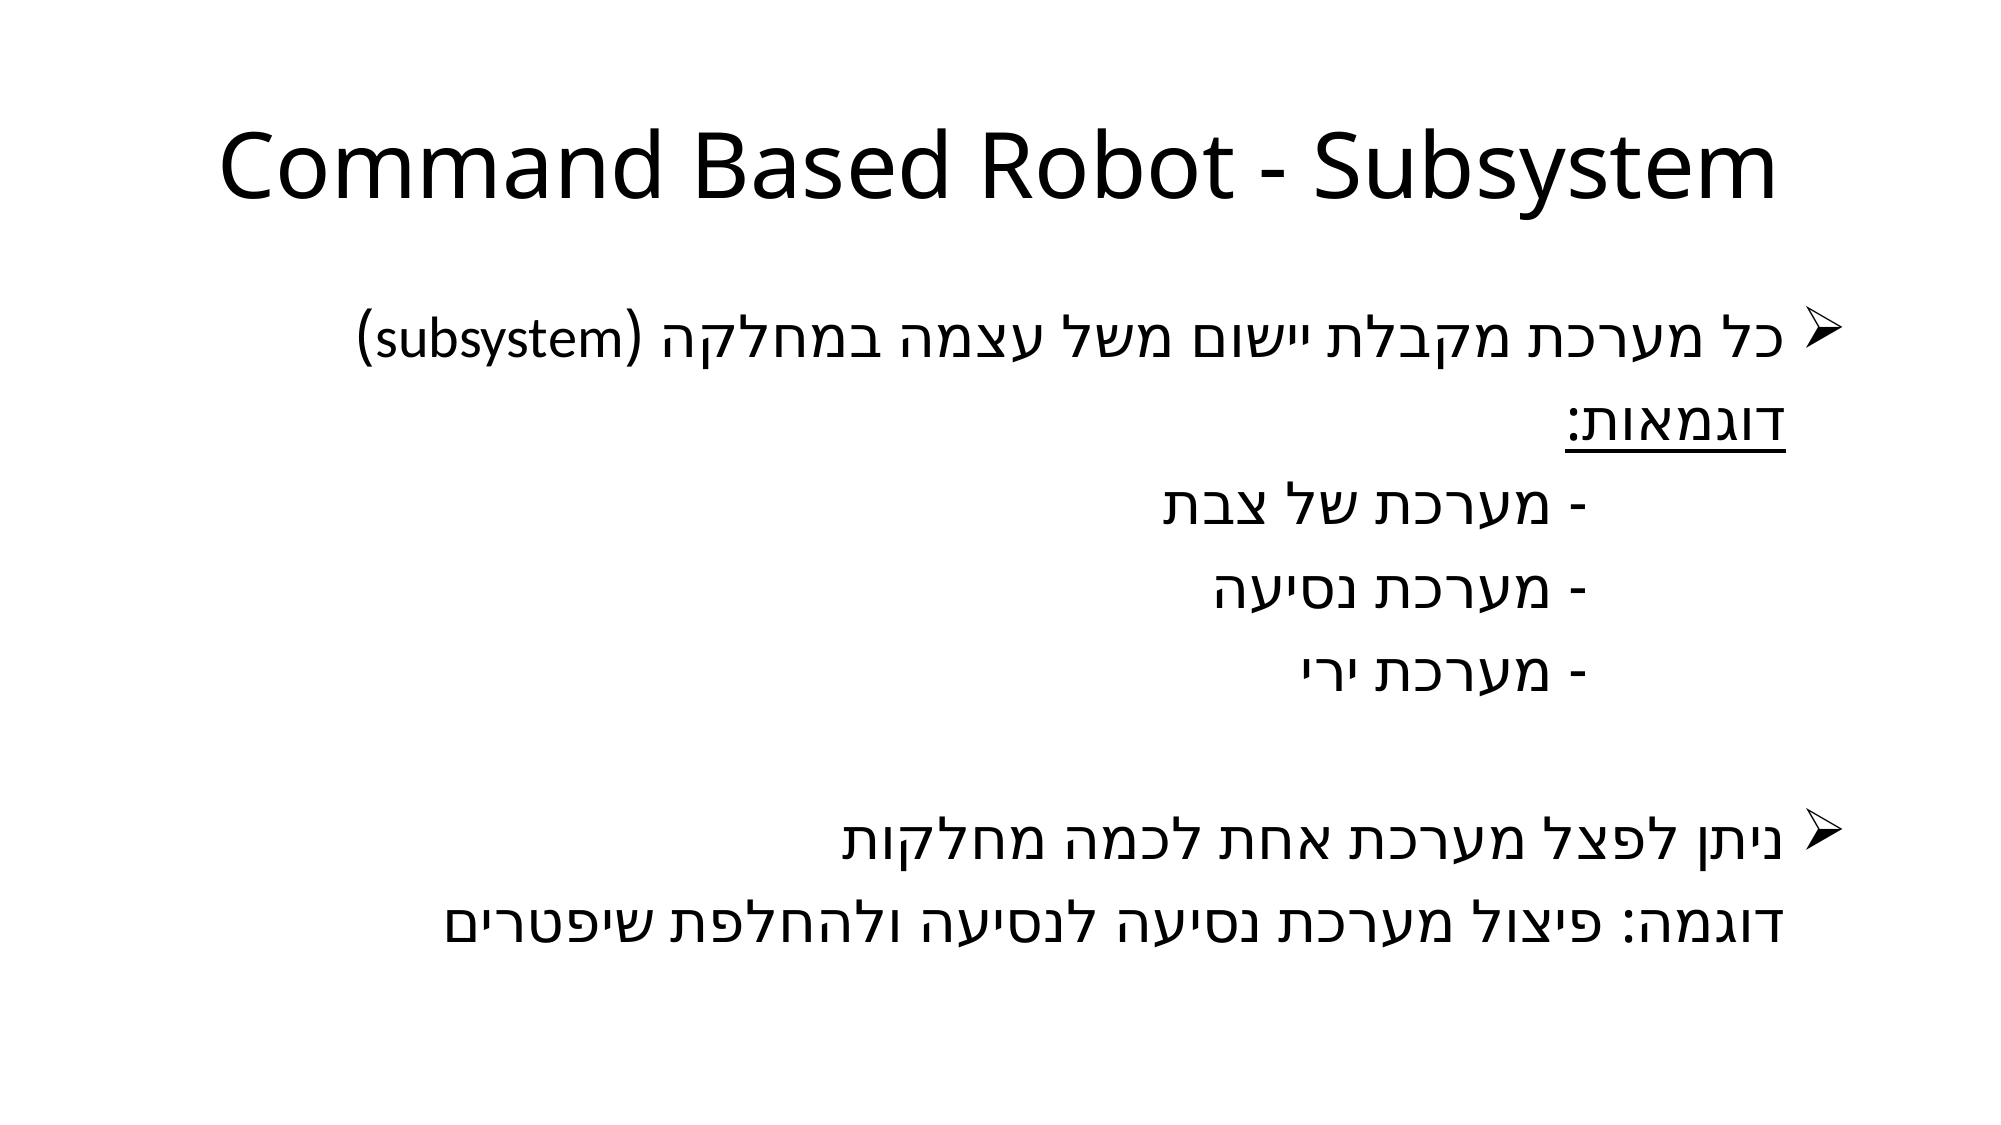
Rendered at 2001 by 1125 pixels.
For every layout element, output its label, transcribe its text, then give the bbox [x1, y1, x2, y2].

title Command Based Robot - Subsystem [137, 59, 1863, 278]
list כל מערכת מקבלת יישום משל עצמה במחלקה (subsystem) דוגמאות: - מערכת של צבת - מערכת נסיעה - מערכת ירי ניתן לפצל מערכת אחת לכמה מחלקות דוגמה: פיצול מערכת נסיעה לנסיעה ולהחלפת שיפטרים [137, 299, 1863, 1014]
